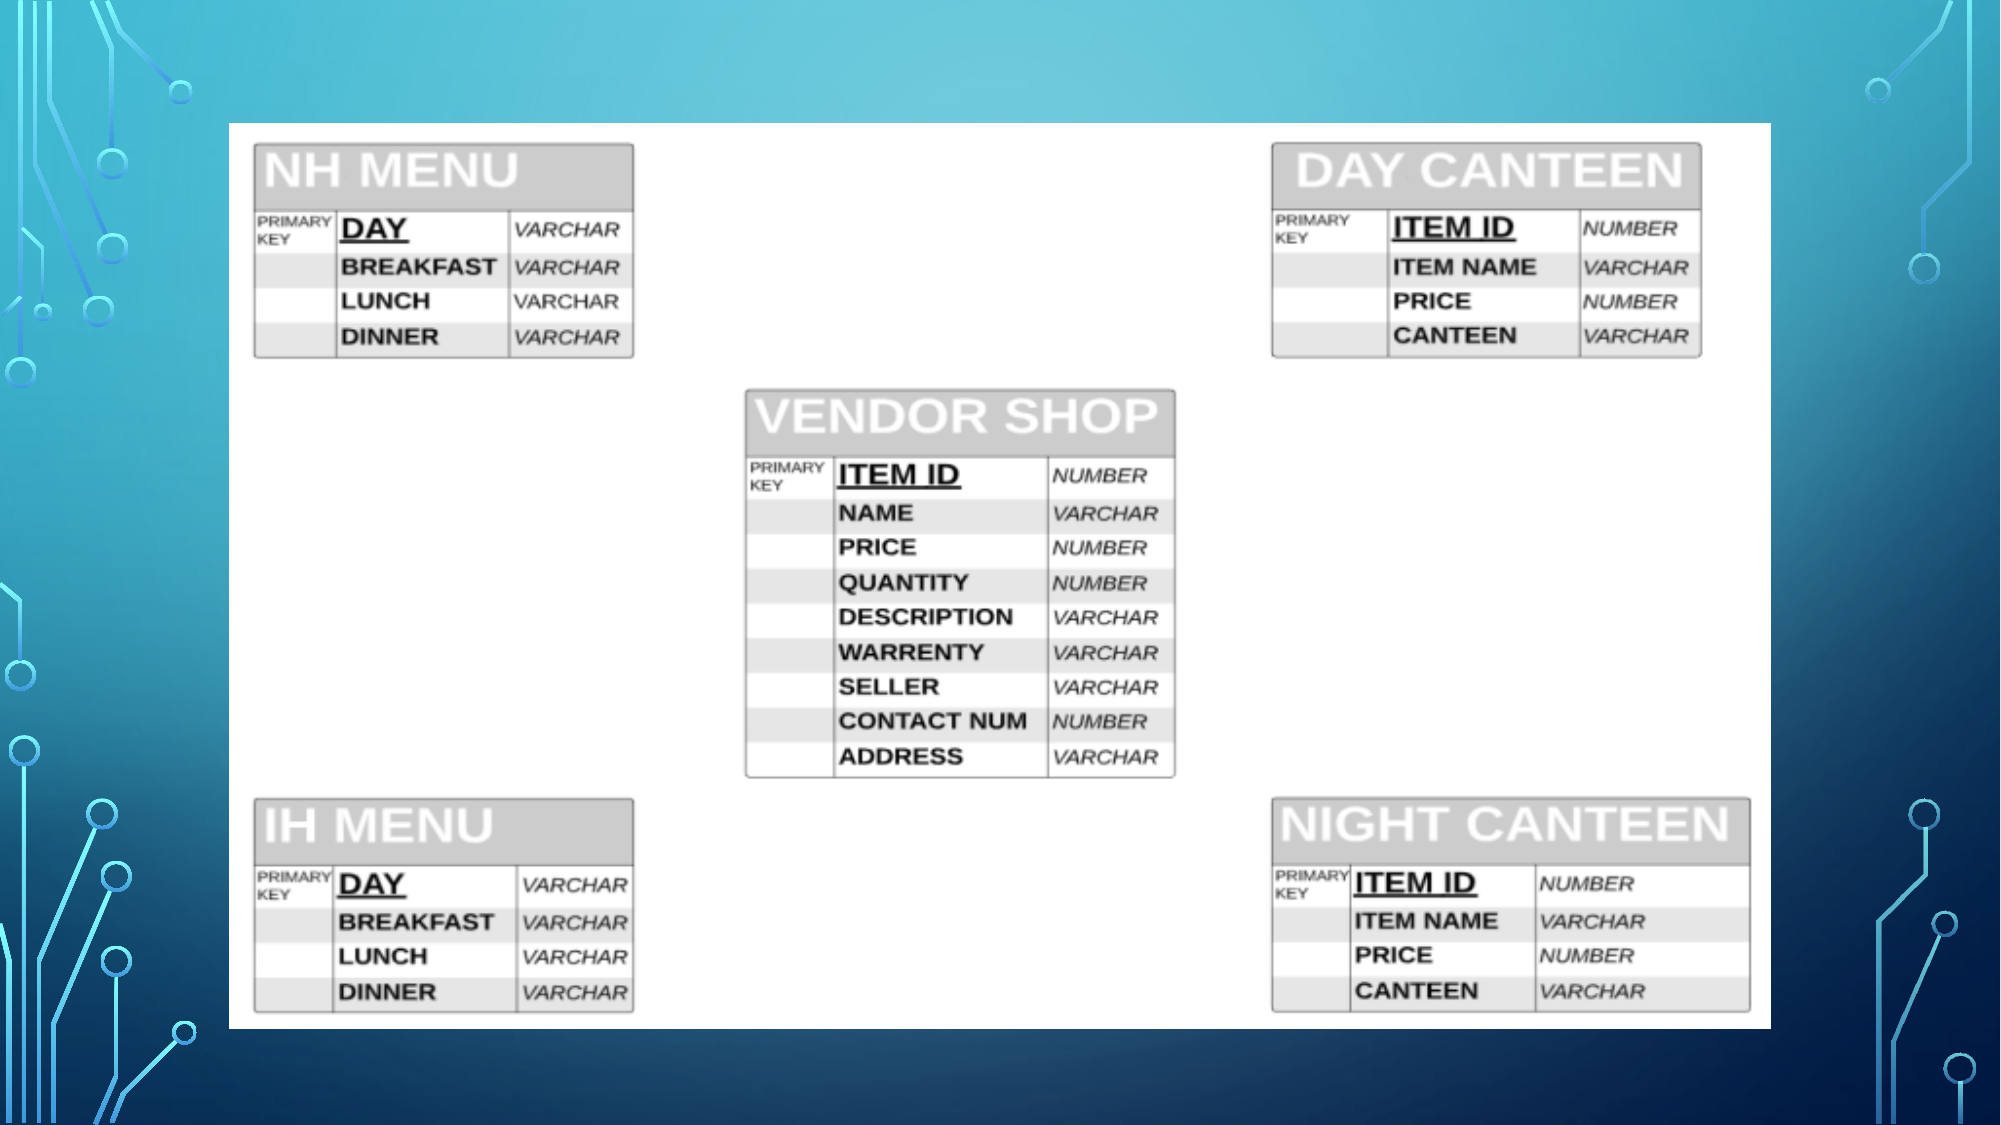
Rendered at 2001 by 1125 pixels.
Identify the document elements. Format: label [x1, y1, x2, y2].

picture [228, 123, 1771, 1029]
